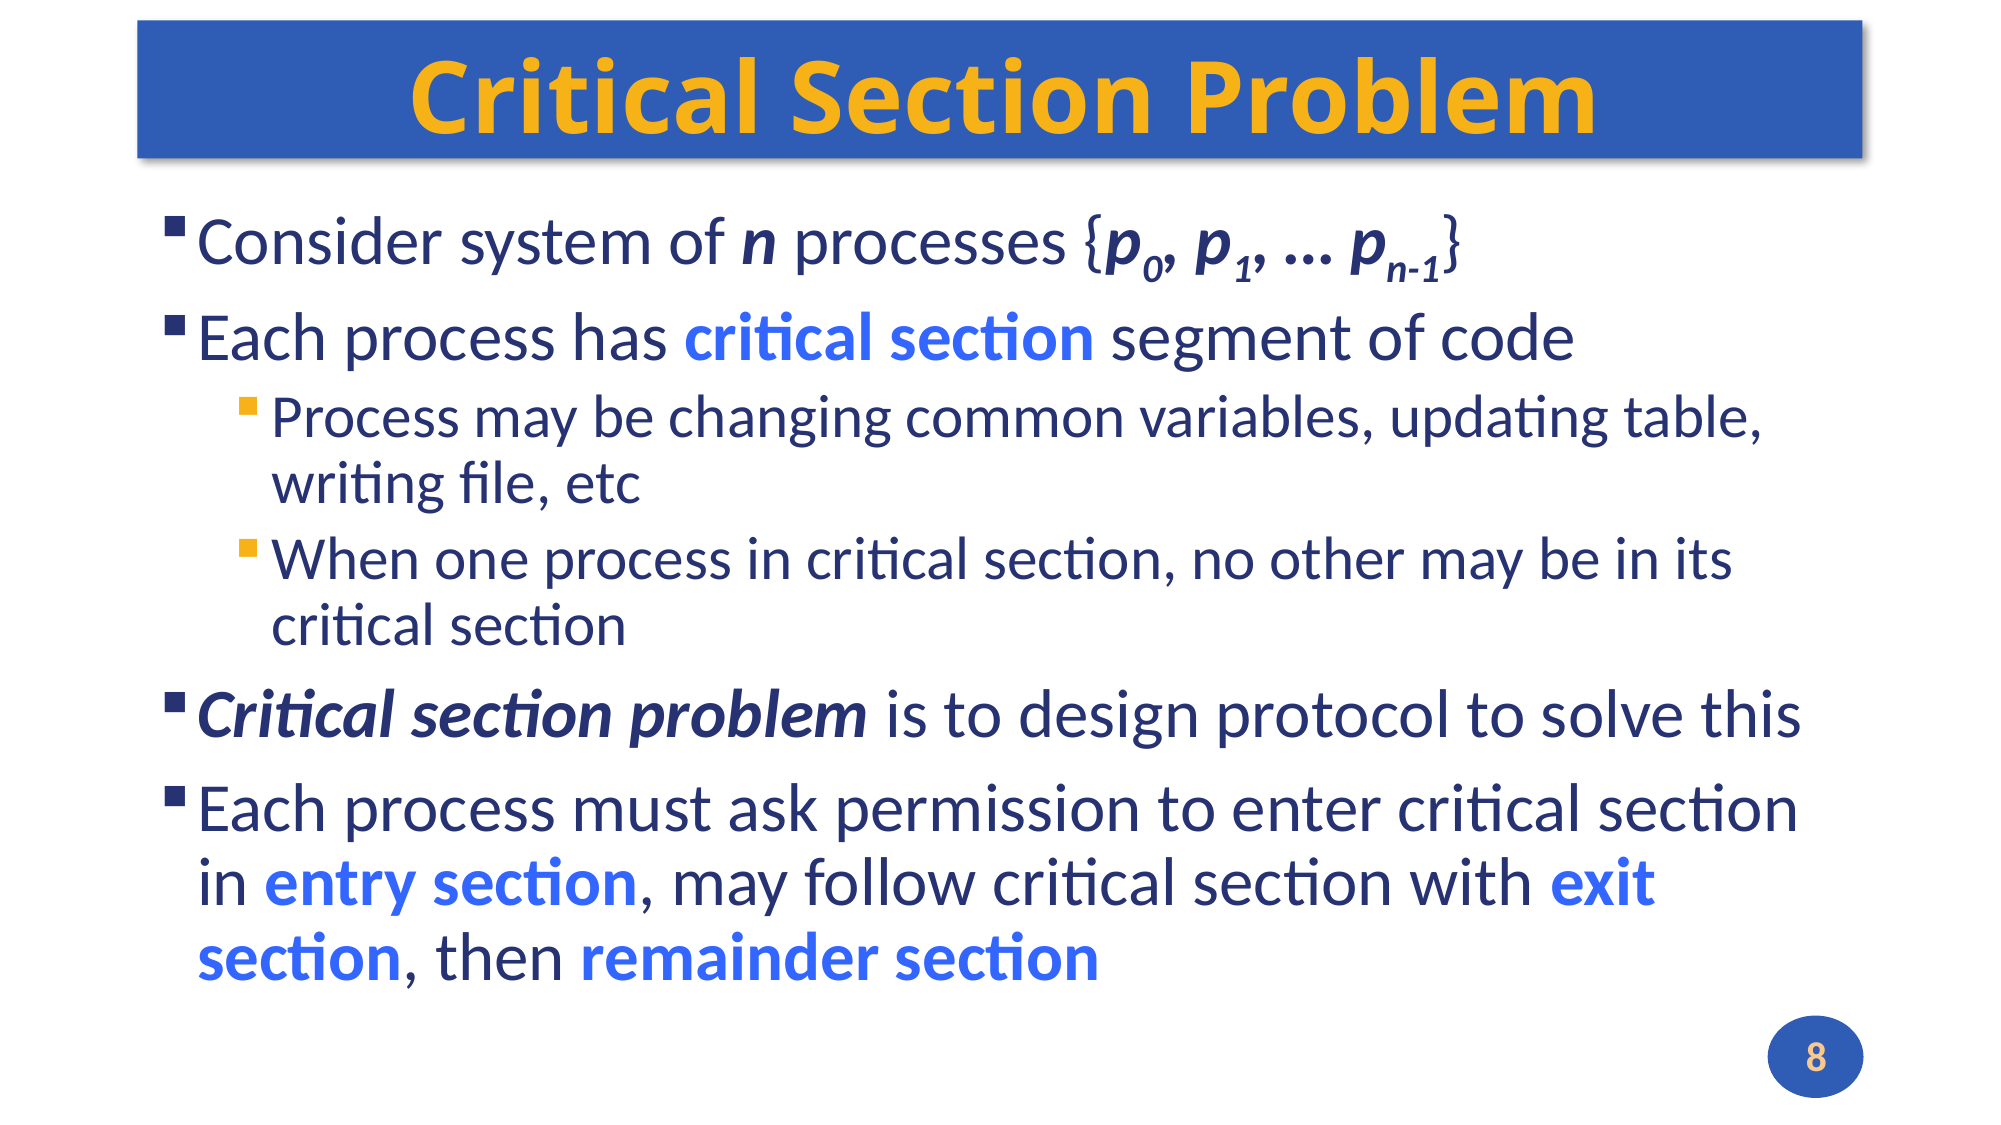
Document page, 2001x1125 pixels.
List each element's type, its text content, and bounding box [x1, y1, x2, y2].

slide_number 8 [1767, 1015, 1866, 1095]
list Consider system of n processes {p0, p1, … pn-1} Each process has critical section segment of code Process may be changing common variables, updating table, writing file, etc When one process in critical section, no other may be in its critical section Critical section problem is to design protocol to solve this Each process must ask permission to enter critical section in entry section, may follow critical section with exit section, then remainder section [144, 189, 1850, 1012]
title Critical Section Problem [136, 24, 1863, 163]
